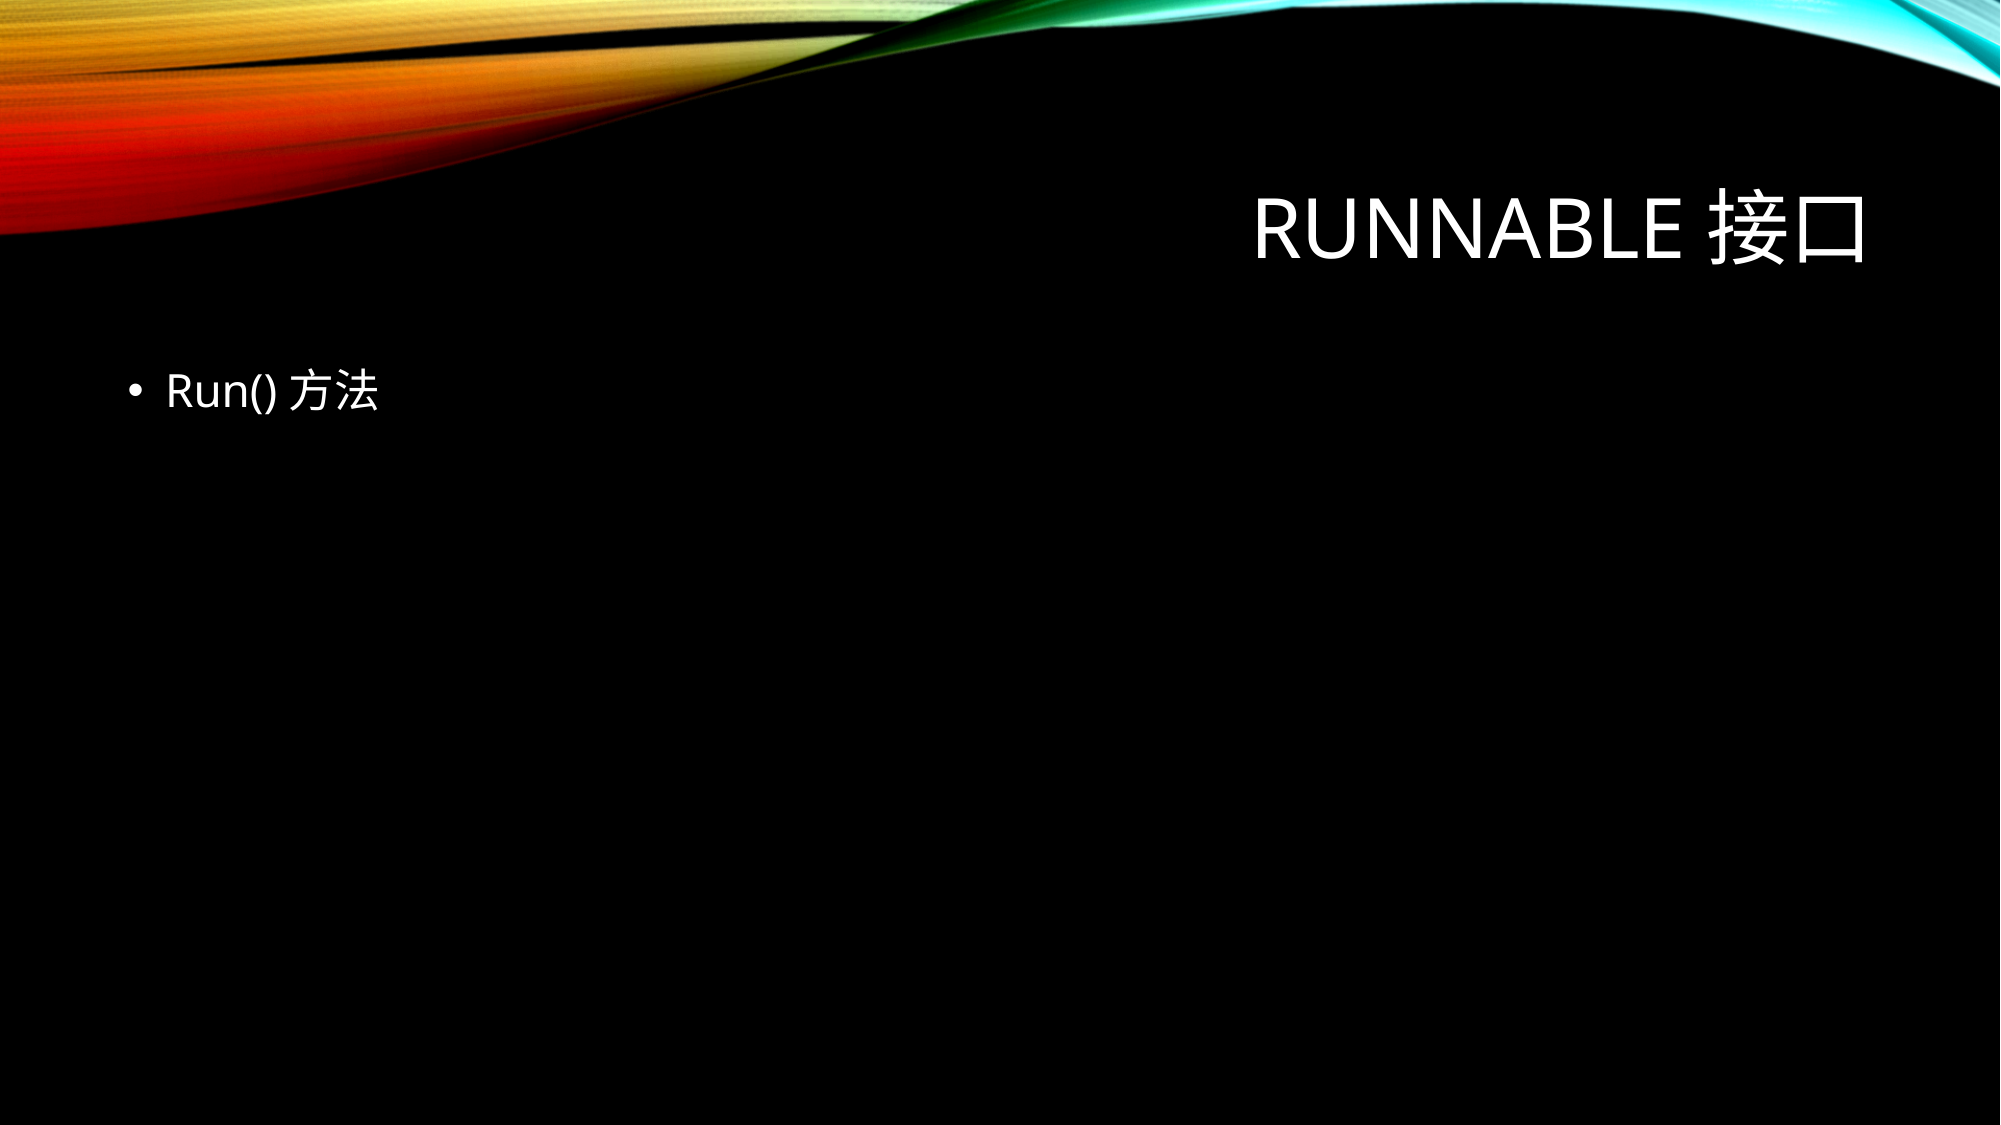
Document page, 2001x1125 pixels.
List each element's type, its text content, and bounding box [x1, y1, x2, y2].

title Runnable接口 [474, 125, 1888, 338]
picture [0, 0, 2000, 237]
list Run()方法 [112, 360, 1888, 1021]
